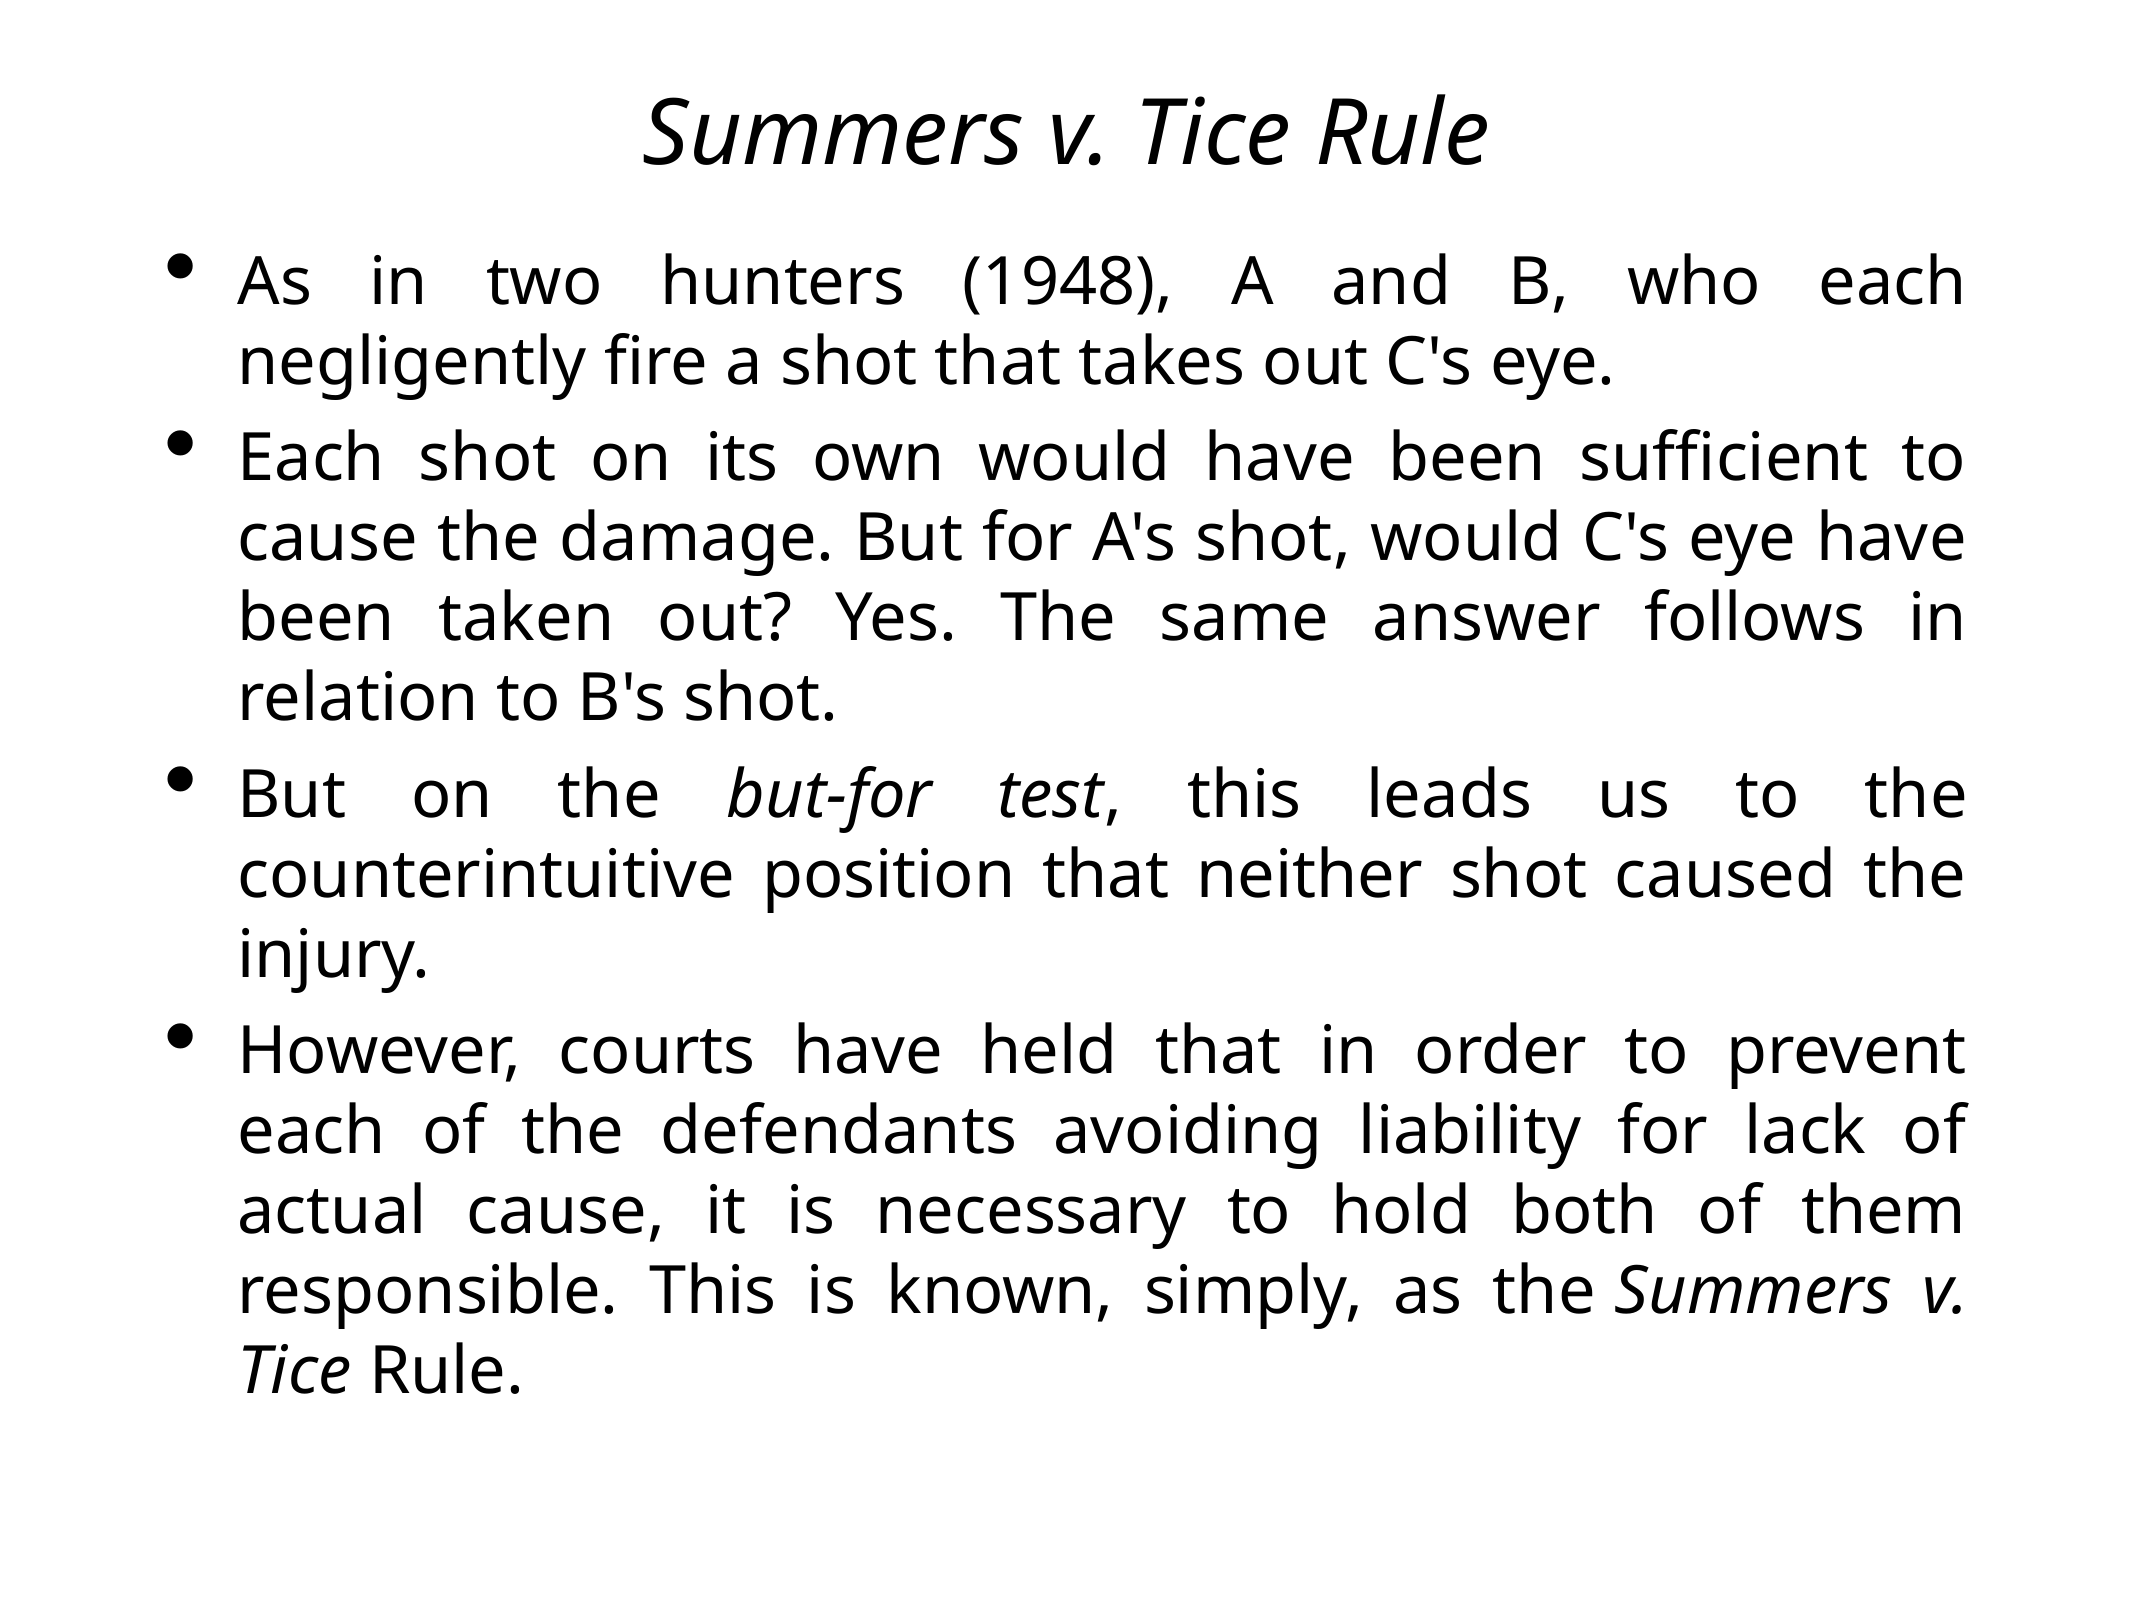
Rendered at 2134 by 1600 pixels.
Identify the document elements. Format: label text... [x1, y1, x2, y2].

title Summers v. Tice Rule [155, 64, 1978, 193]
list As in two hunters (1948), A and B, who each negligently fire a shot that takes out C's eye. Each shot on its own would have been sufficient to cause the damage. But for A's shot, would C's eye have been taken out? Yes. The same answer follows in relation to B's shot. But on the but-for test, this leads us to the counterintuitive position that neither shot caused the injury. However, courts have held that in order to prevent each of the defendants avoiding liability for lack of actual cause, it is necessary to hold both of them responsible. This is known, simply, as the Summers v. Tice Rule. [155, 228, 1978, 1457]
